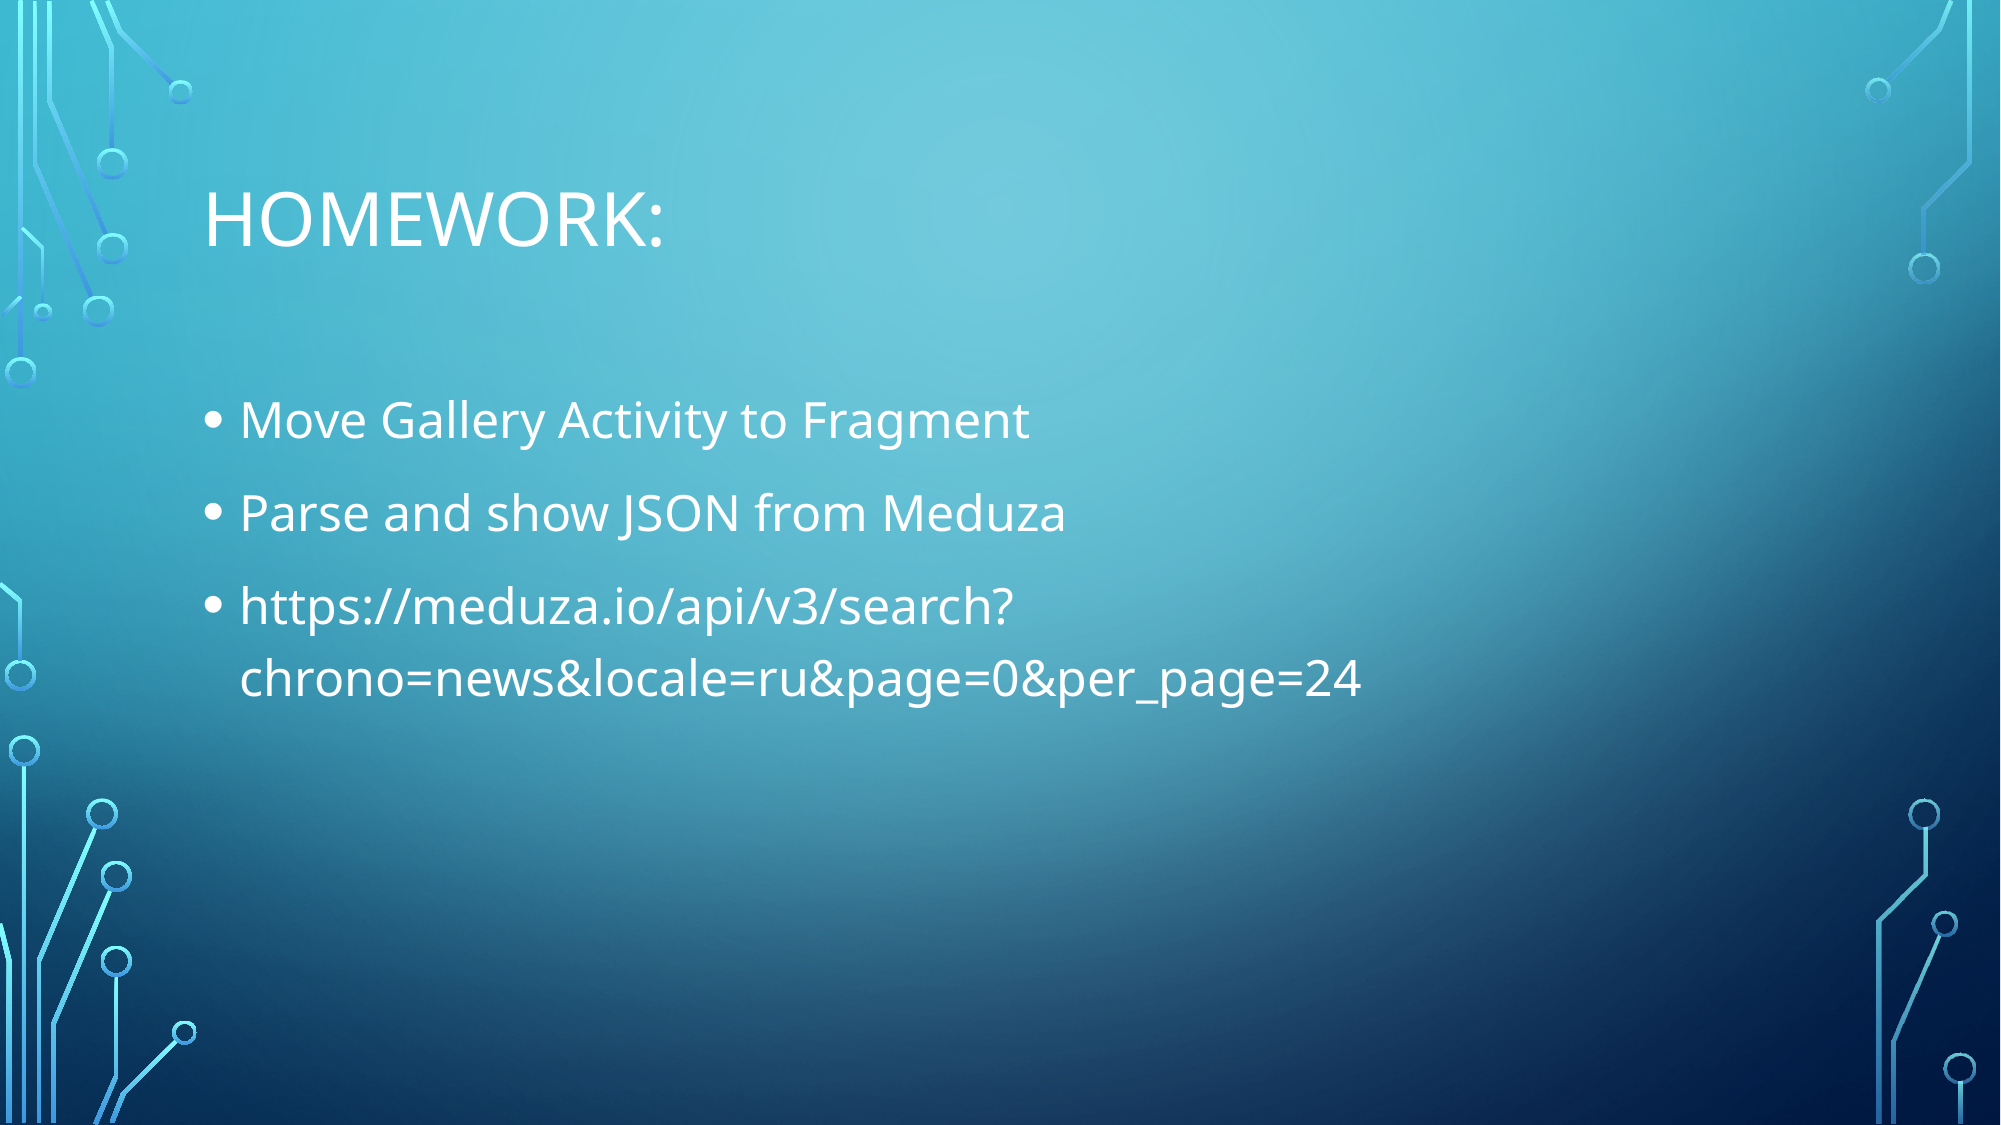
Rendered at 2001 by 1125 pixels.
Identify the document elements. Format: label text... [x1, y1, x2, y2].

title Homework: [187, 101, 1813, 344]
list Move Gallery Activity to Fragment Parse and show JSON from Meduza https://meduza.io/api/v3/search?chrono=news&locale=ru&page=0&per_page=24 [187, 369, 1813, 950]
